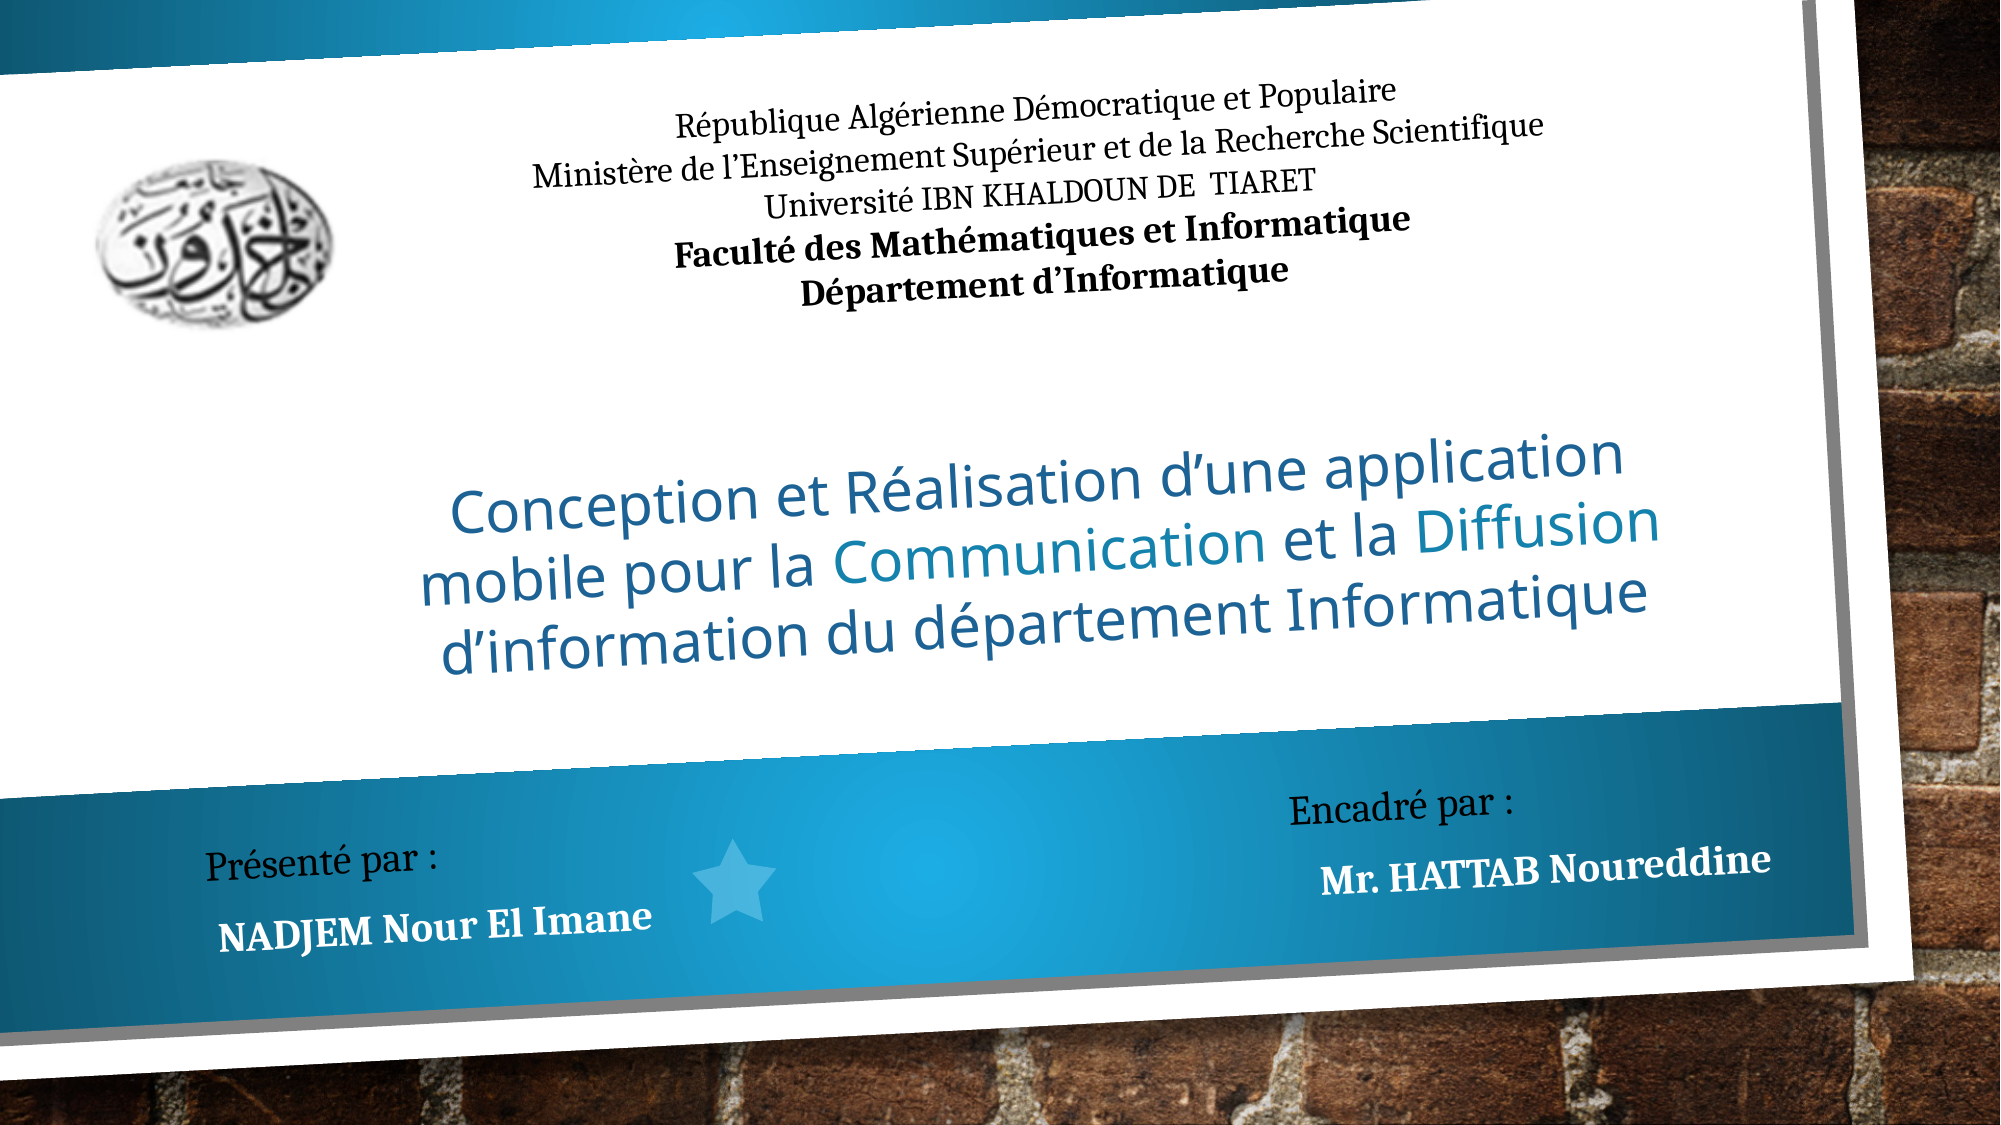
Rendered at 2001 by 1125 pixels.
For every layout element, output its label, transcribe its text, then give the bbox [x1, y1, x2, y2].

picture [0, 138, 417, 371]
text_box Encadré par : Mr. HATTAB Noureddine [1271, 737, 1874, 922]
text_box Présenté par : NADJEM Nour El Imane [186, 756, 842, 1012]
text_box Conception et Réalisation d’une application mobile pour la Communication et la Diffusion d’information du département Informatique [370, 402, 1714, 738]
text_box République Algérienne Démocratique et Populaire Ministère de l’Enseignement Supérieur et de la Recherche Scientifique Université IBN KHALDOUN DE TIARET Faculté des Mathématiques et Informatique Département d’Informatique [225, 32, 1859, 399]
picture [0, 0, 2000, 1125]
